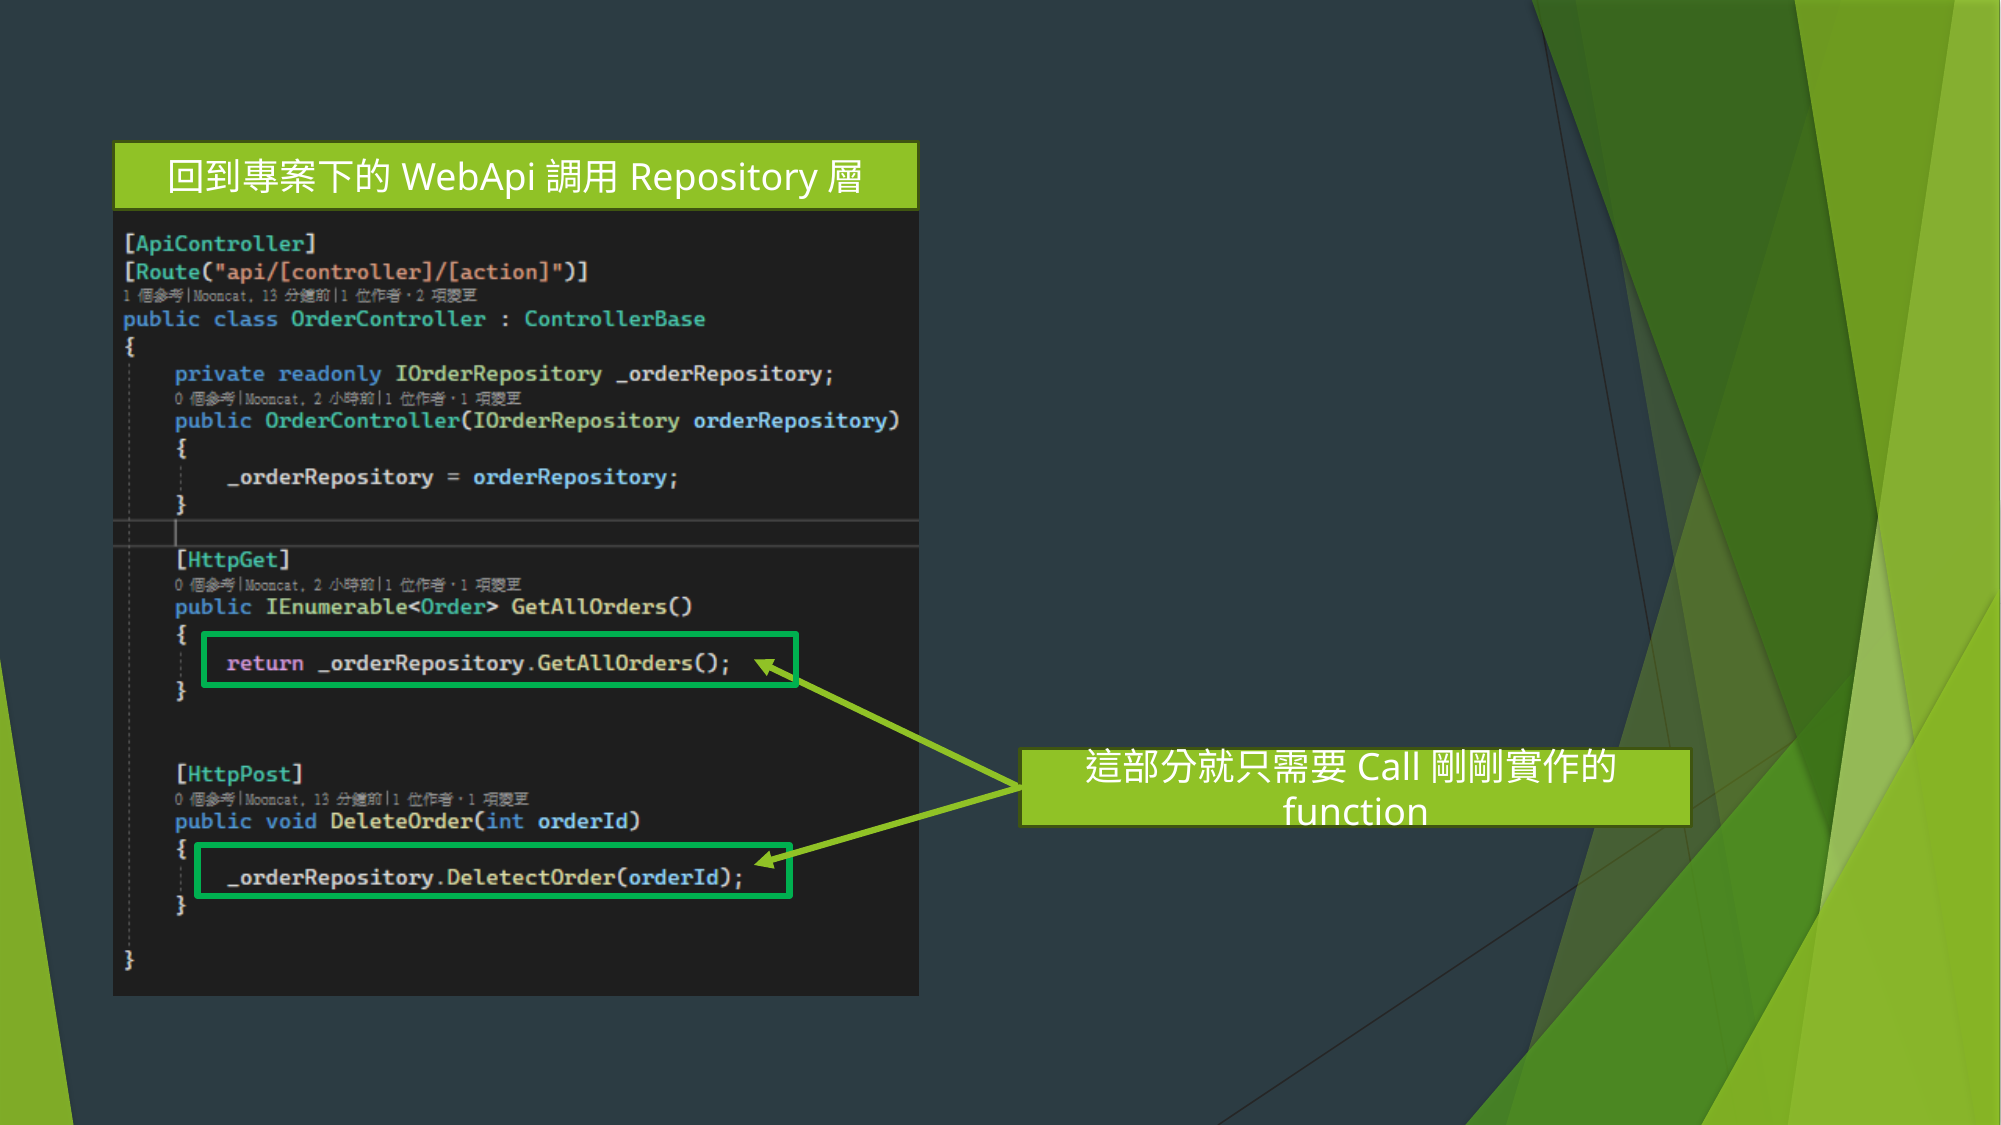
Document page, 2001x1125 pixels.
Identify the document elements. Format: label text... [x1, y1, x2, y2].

picture [113, 208, 919, 996]
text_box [753, 658, 1021, 786]
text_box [753, 786, 1021, 866]
text_box 這部分就只需要Call剛剛實作的function [1026, 747, 1693, 828]
text_box 回到專案下的WebApi調用Repository層 [112, 140, 920, 209]
